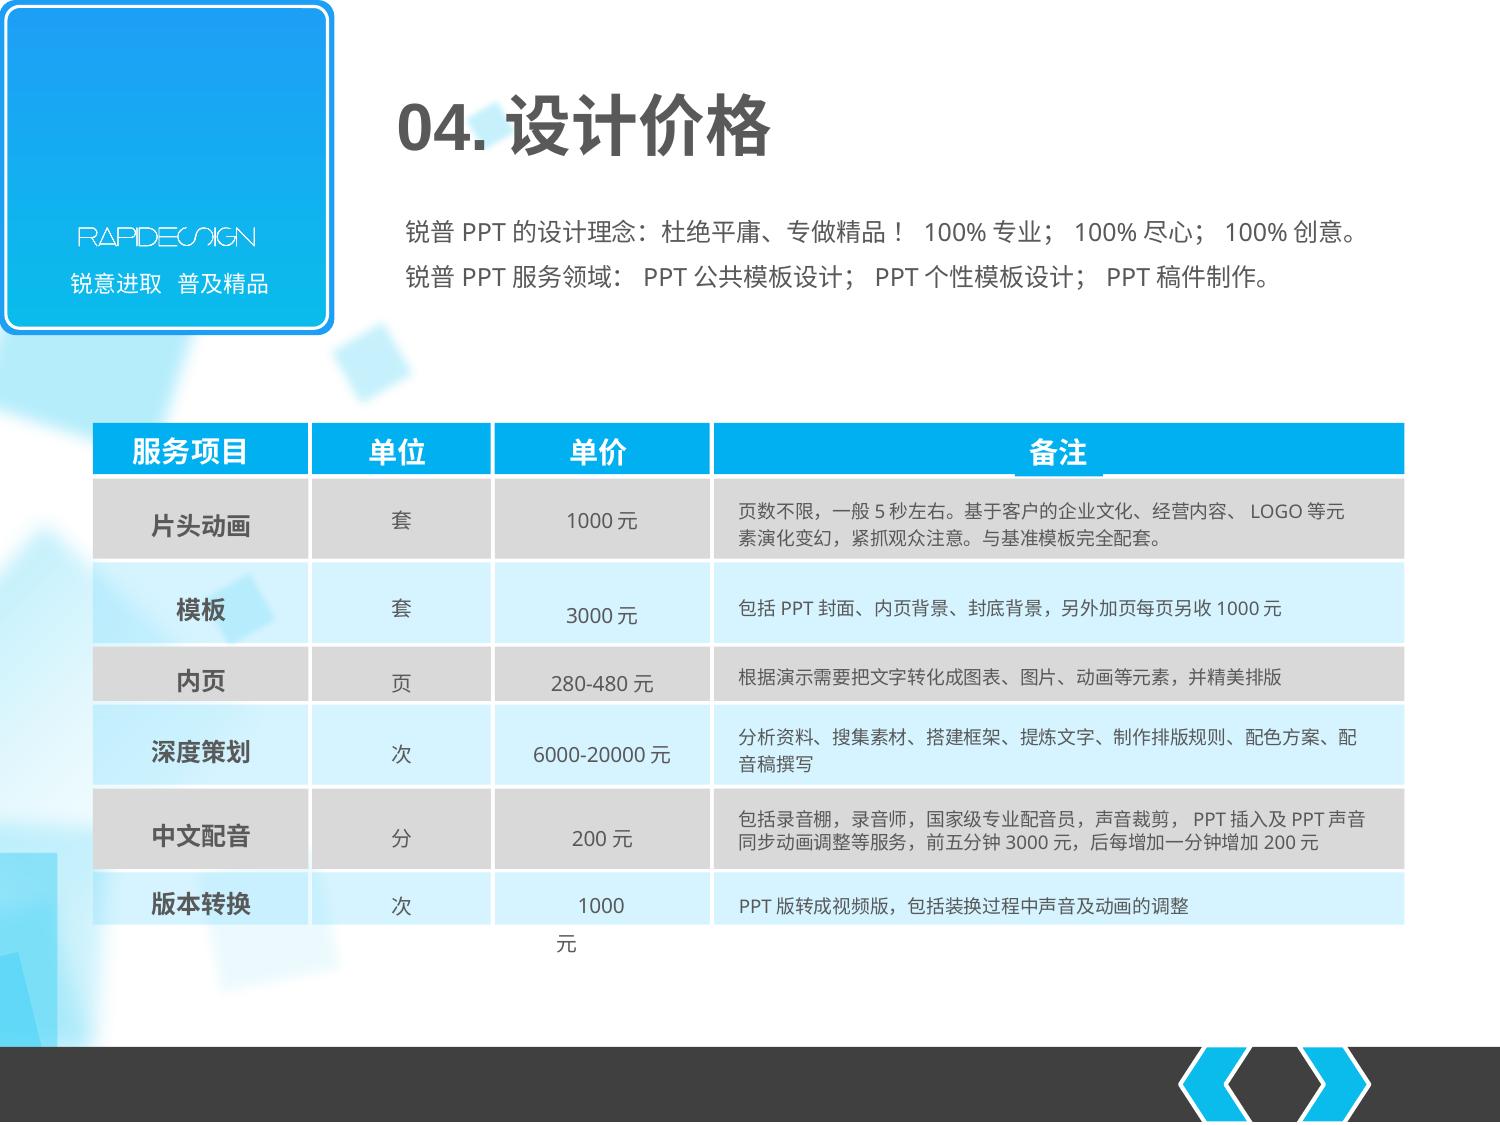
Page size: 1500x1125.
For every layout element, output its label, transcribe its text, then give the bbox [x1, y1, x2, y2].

text_box 锐普PPT的设计理念：杜绝平庸、专做精品 ！100%专业；100%尽心；100%创意。 锐普PPT服务领域：PPT公共模板设计；PPT个性模板设计；PPT稿件制作。 [390, 194, 1399, 299]
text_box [92, 422, 1405, 928]
text_box 04.设计价格 [381, 76, 787, 172]
